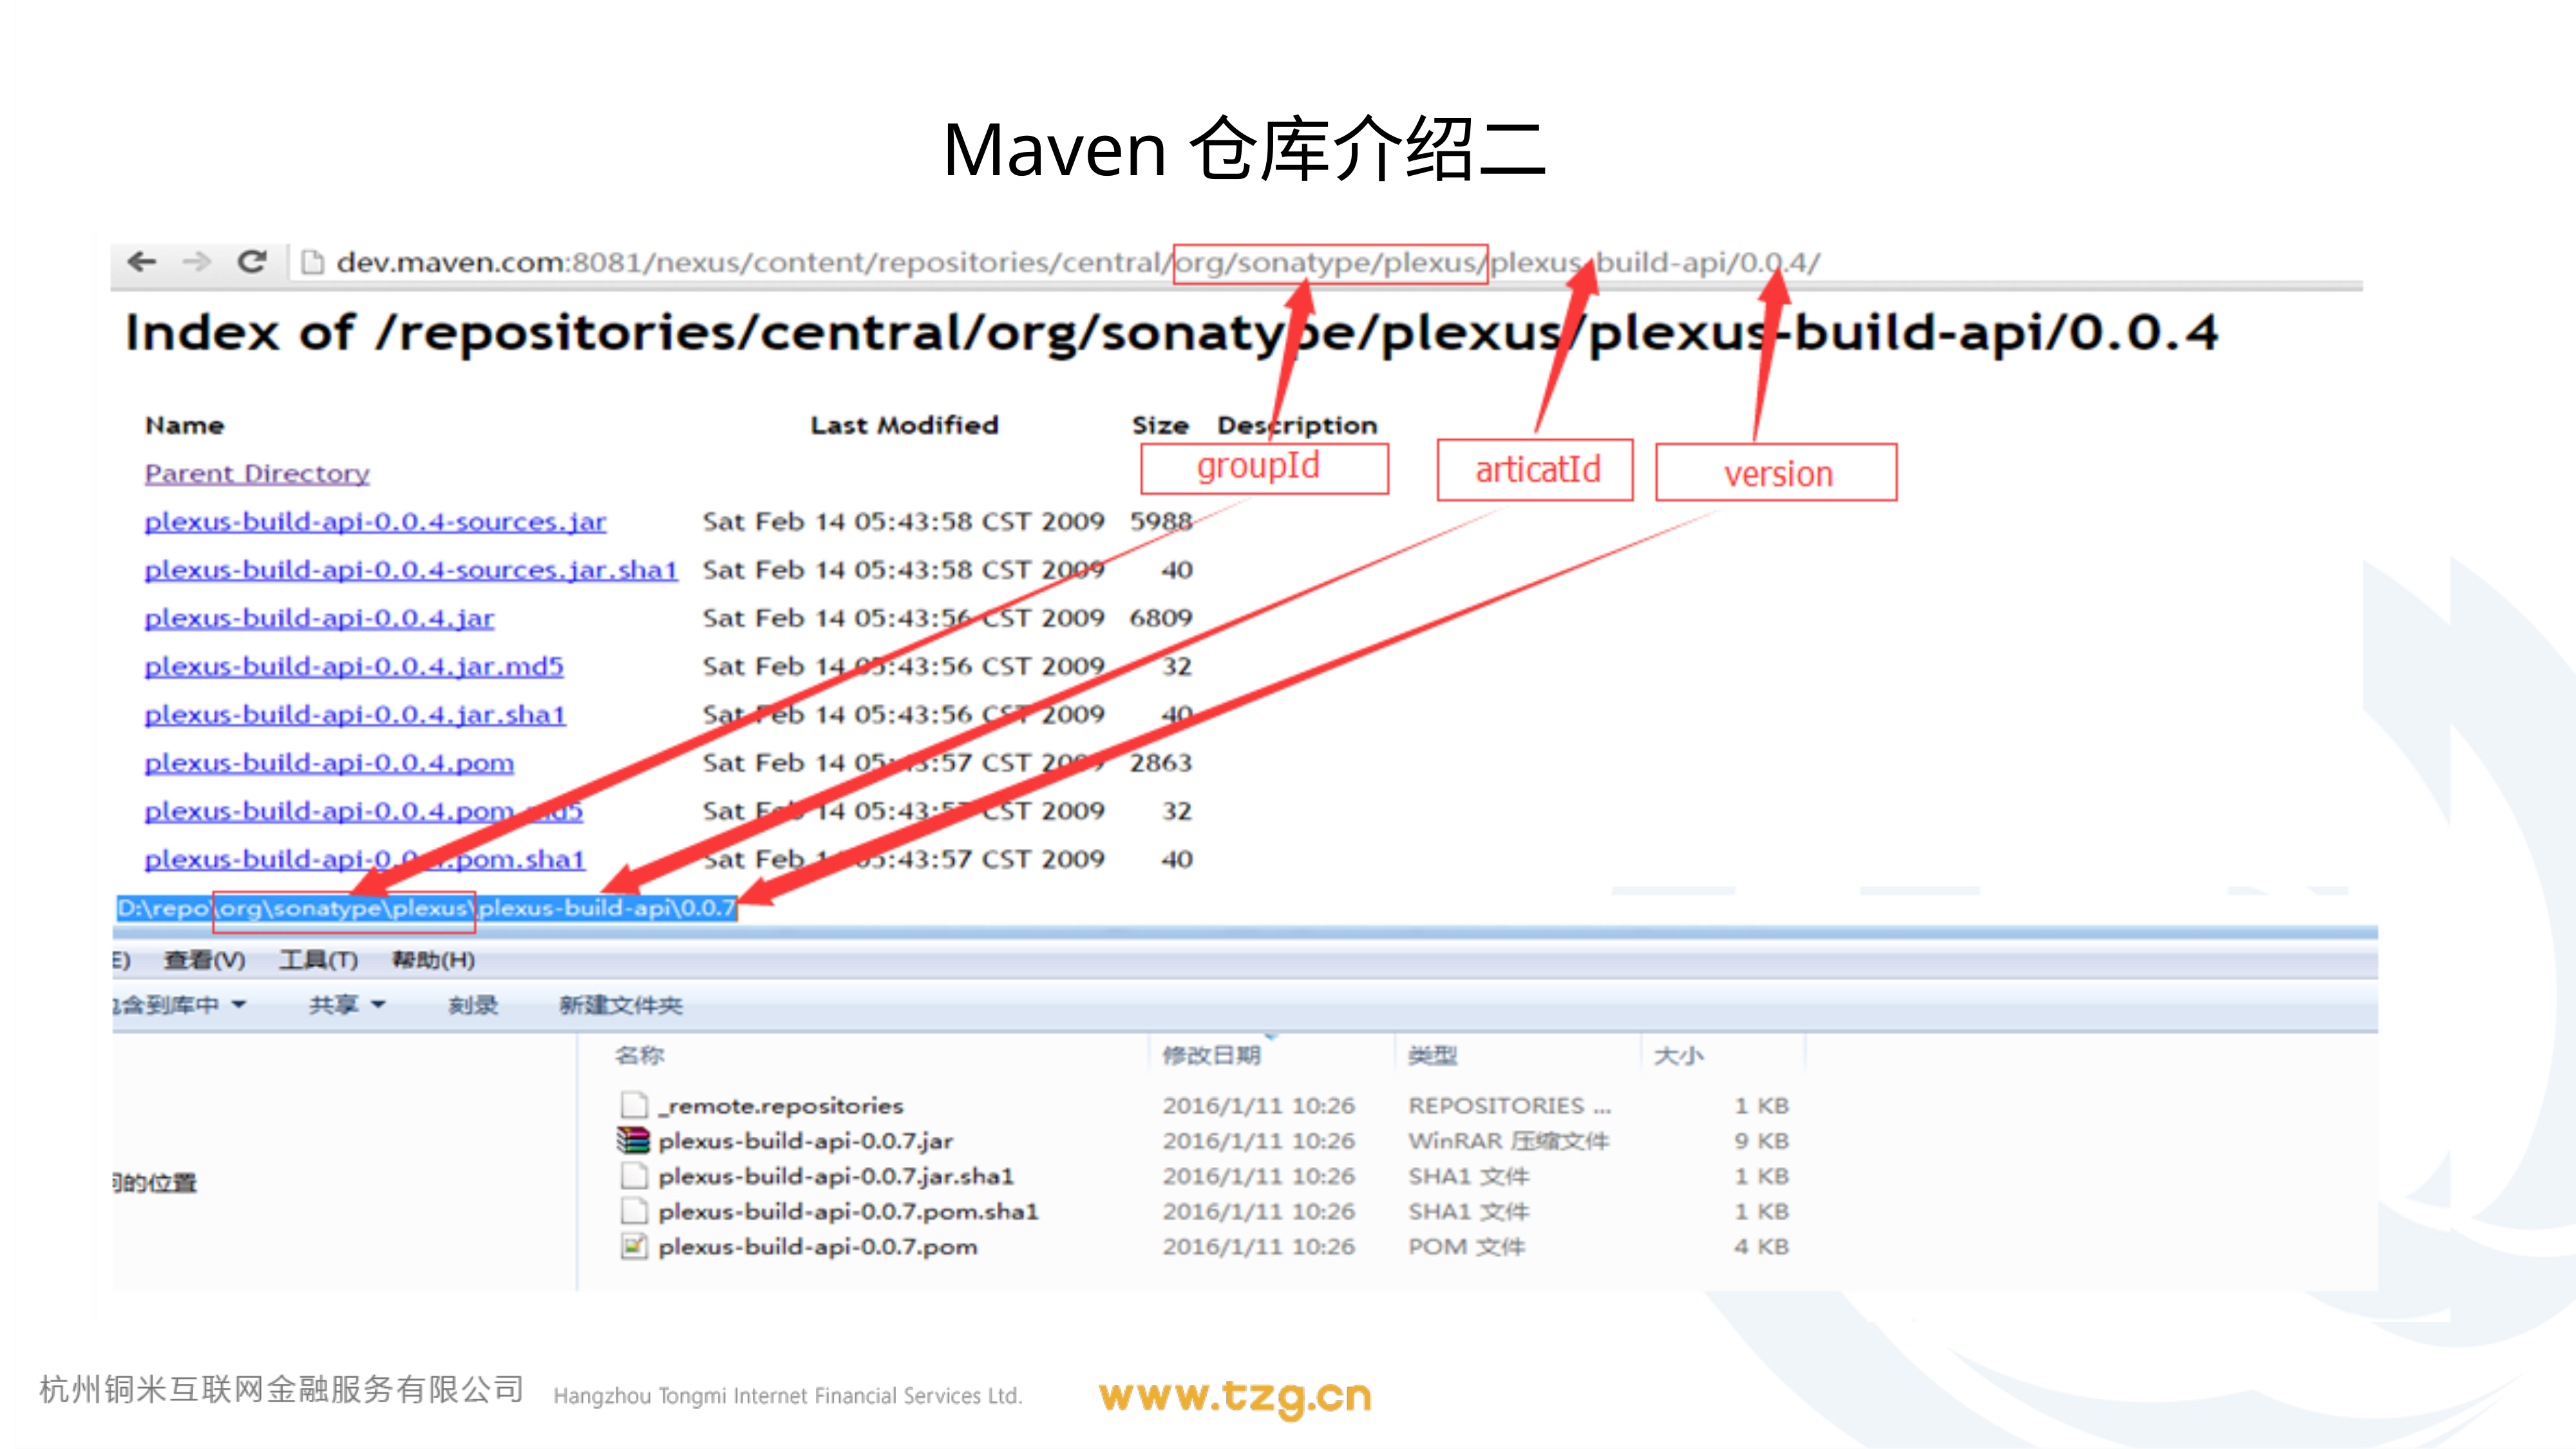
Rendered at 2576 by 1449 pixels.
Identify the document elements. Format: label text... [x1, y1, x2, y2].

text_box Maven仓库介绍二 [126, 98, 2365, 225]
picture [0, 0, 2576, 1449]
